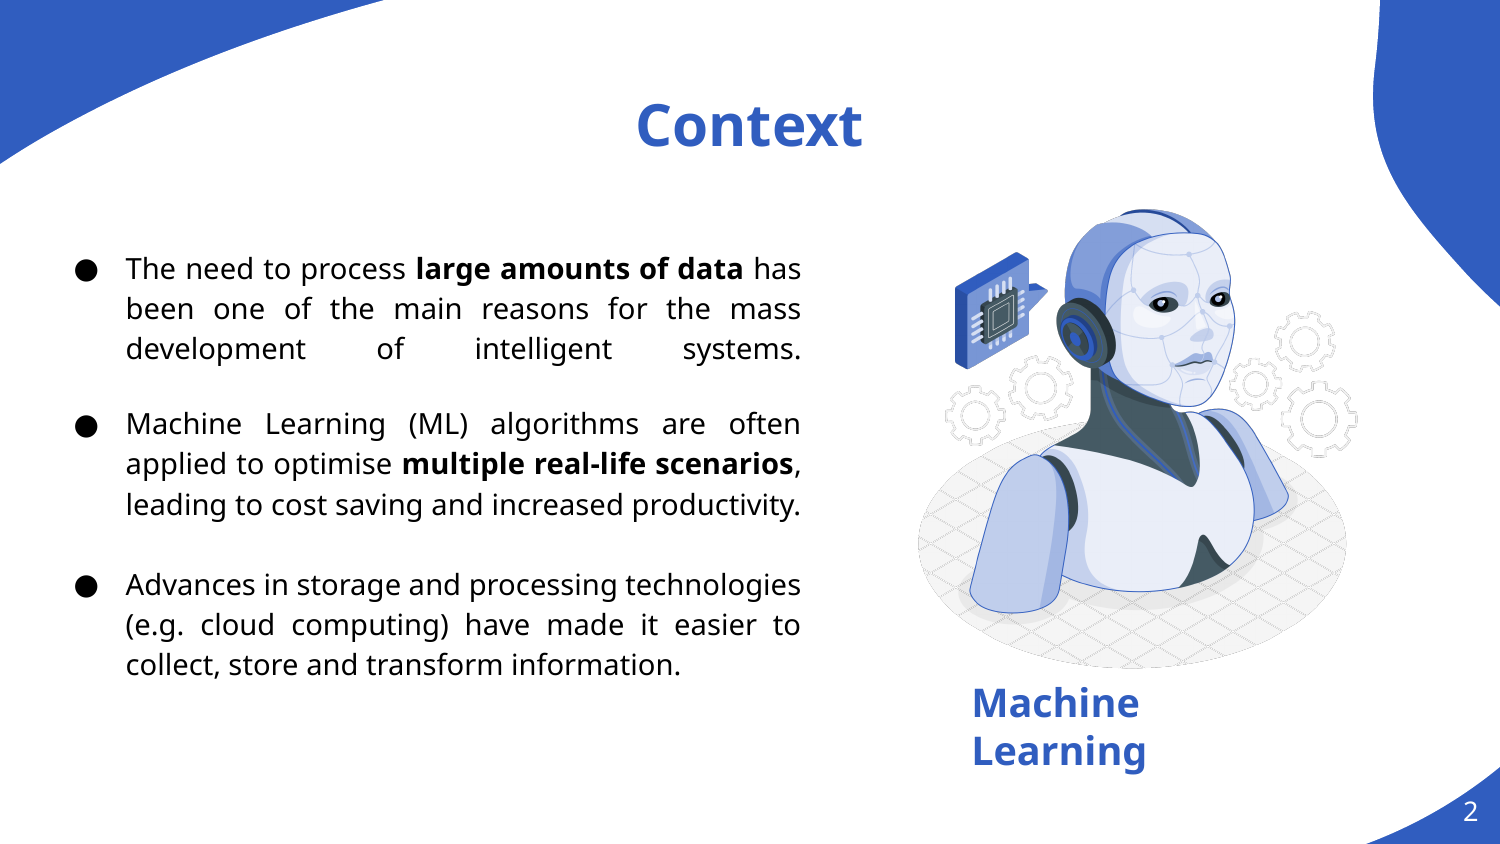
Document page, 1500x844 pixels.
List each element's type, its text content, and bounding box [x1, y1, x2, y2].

text_box The need to process large amounts of data has been one of the main reasons for the mass development of intelligent systems. Machine Learning (ML) algorithms are often applied to optimise multiple real-life scenarios, leading to cost saving and increased productivity. Advances in storage and processing technologies (e.g. cloud computing) have made it easier to collect, store and transform information. [35, 229, 817, 697]
picture [884, 180, 1380, 677]
title Context [51, 72, 1449, 167]
text_box Machine Learning [956, 685, 1308, 788]
slide_number ‹#› [1403, 779, 1494, 844]
